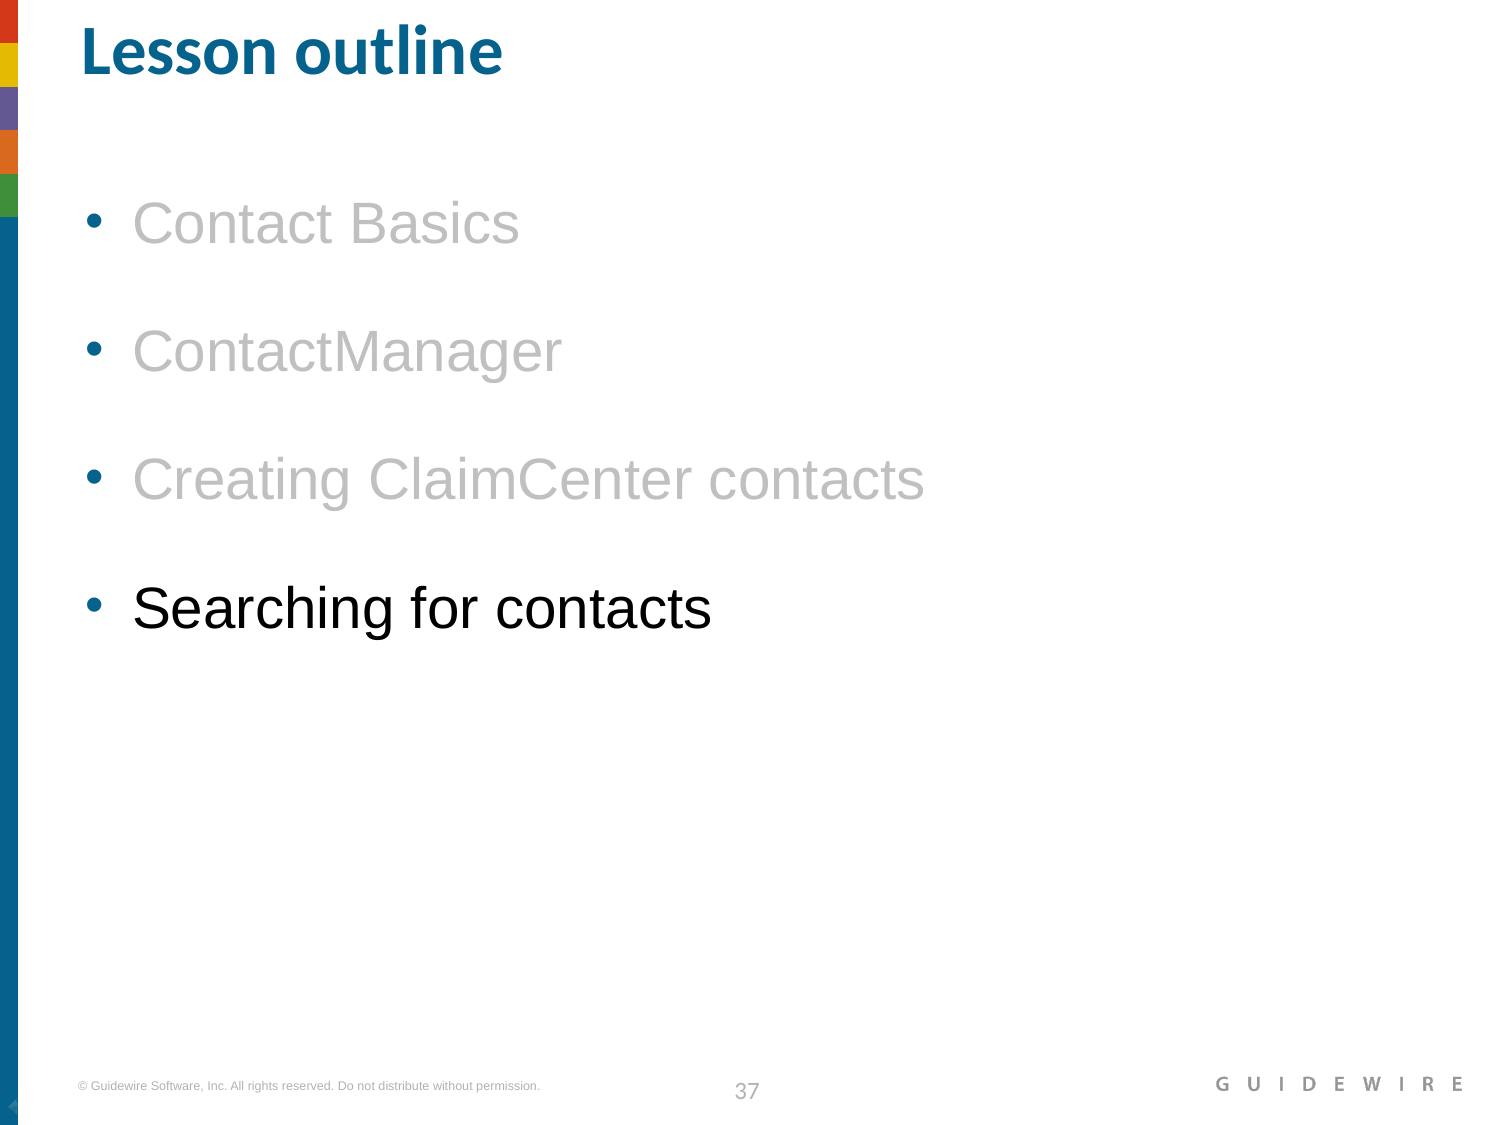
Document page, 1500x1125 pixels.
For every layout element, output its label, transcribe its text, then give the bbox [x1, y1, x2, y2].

title Lesson outline [81, 19, 1446, 142]
list Contact Basics ContactManager Creating ClaimCenter contacts Searching for contacts [85, 149, 1450, 1050]
picture [10, 1101, 18, 1111]
picture [0, 0, 18, 216]
picture [1215, 1073, 1480, 1096]
